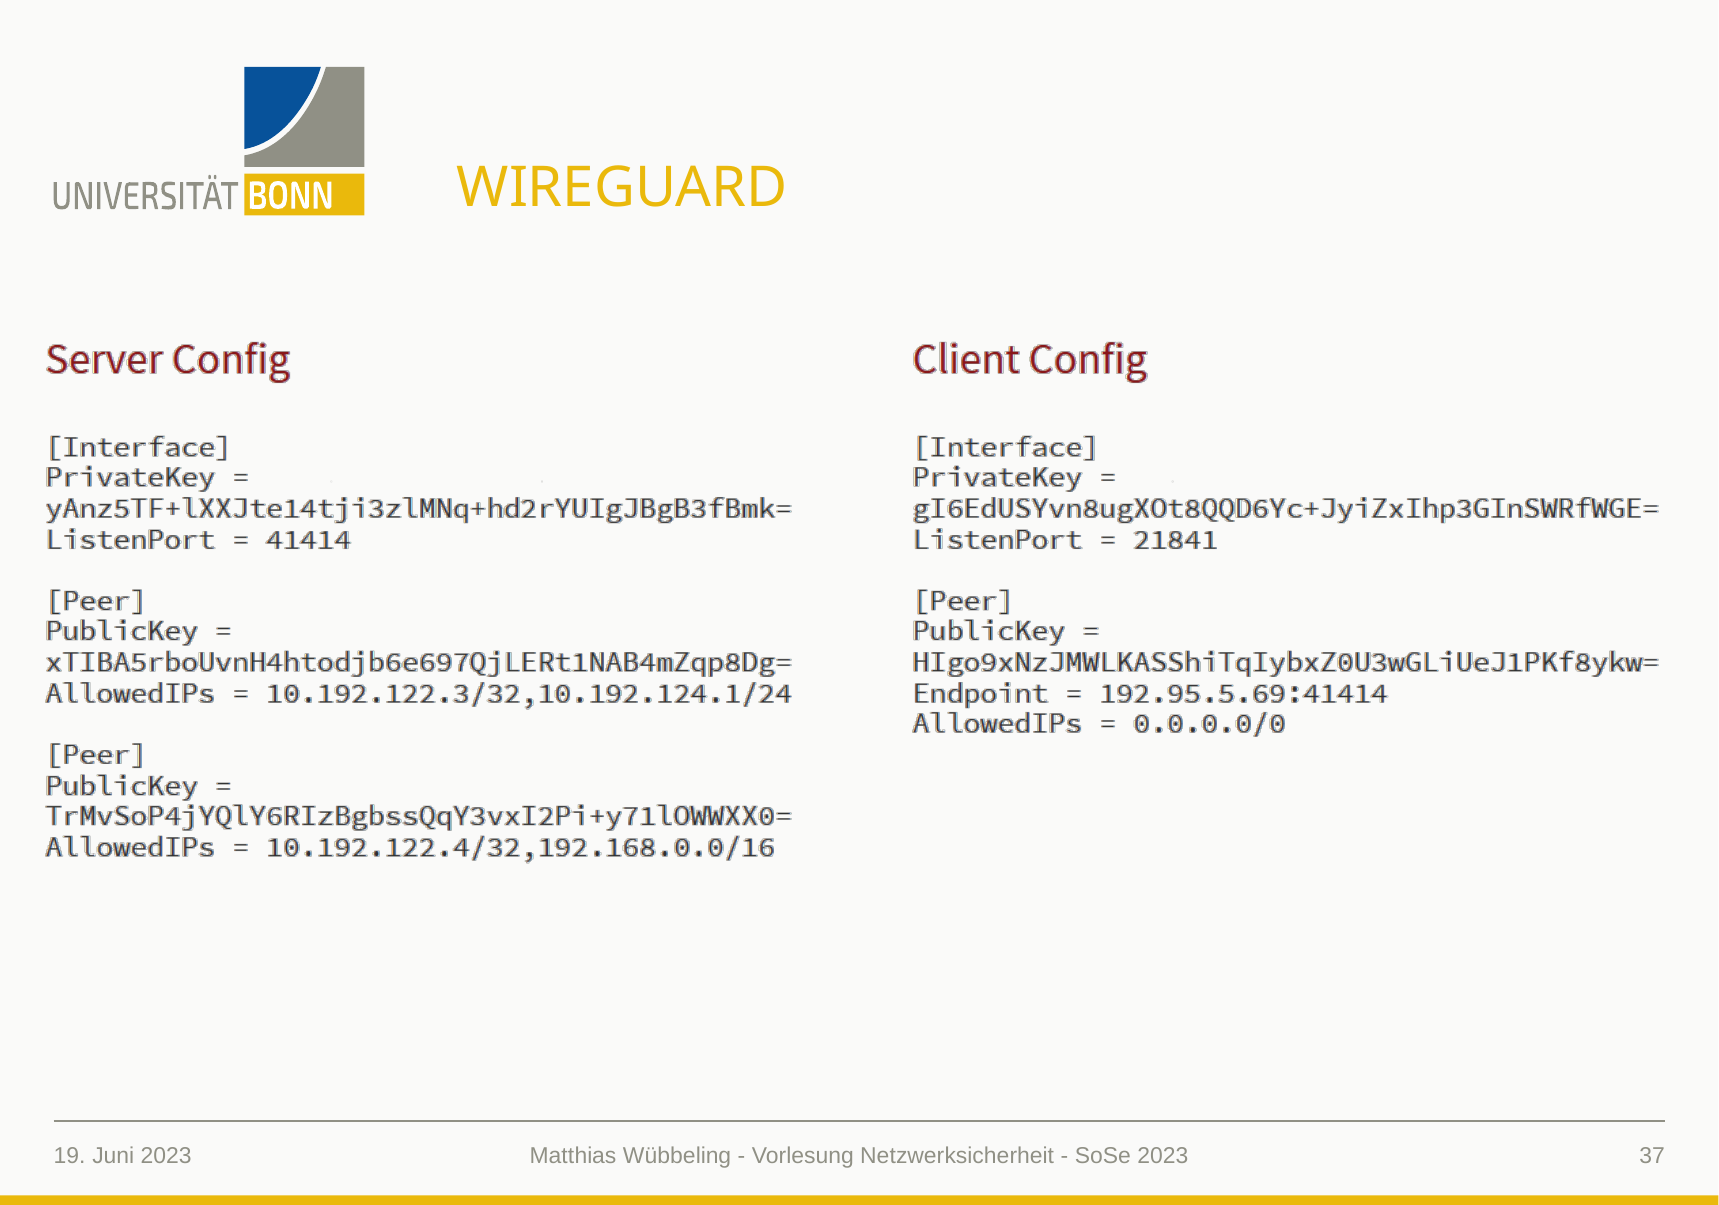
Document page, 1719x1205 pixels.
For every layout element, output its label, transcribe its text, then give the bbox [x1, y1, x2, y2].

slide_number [53, 1121, 215, 1189]
footer Matthias Wübbeling - Vorlesung Netzwerksicherheit - SoSe 2023 [389, 1121, 1329, 1189]
picture [40, 330, 1675, 881]
slide_number 37 [1557, 1121, 1665, 1189]
title Wireguard [456, 67, 1665, 218]
